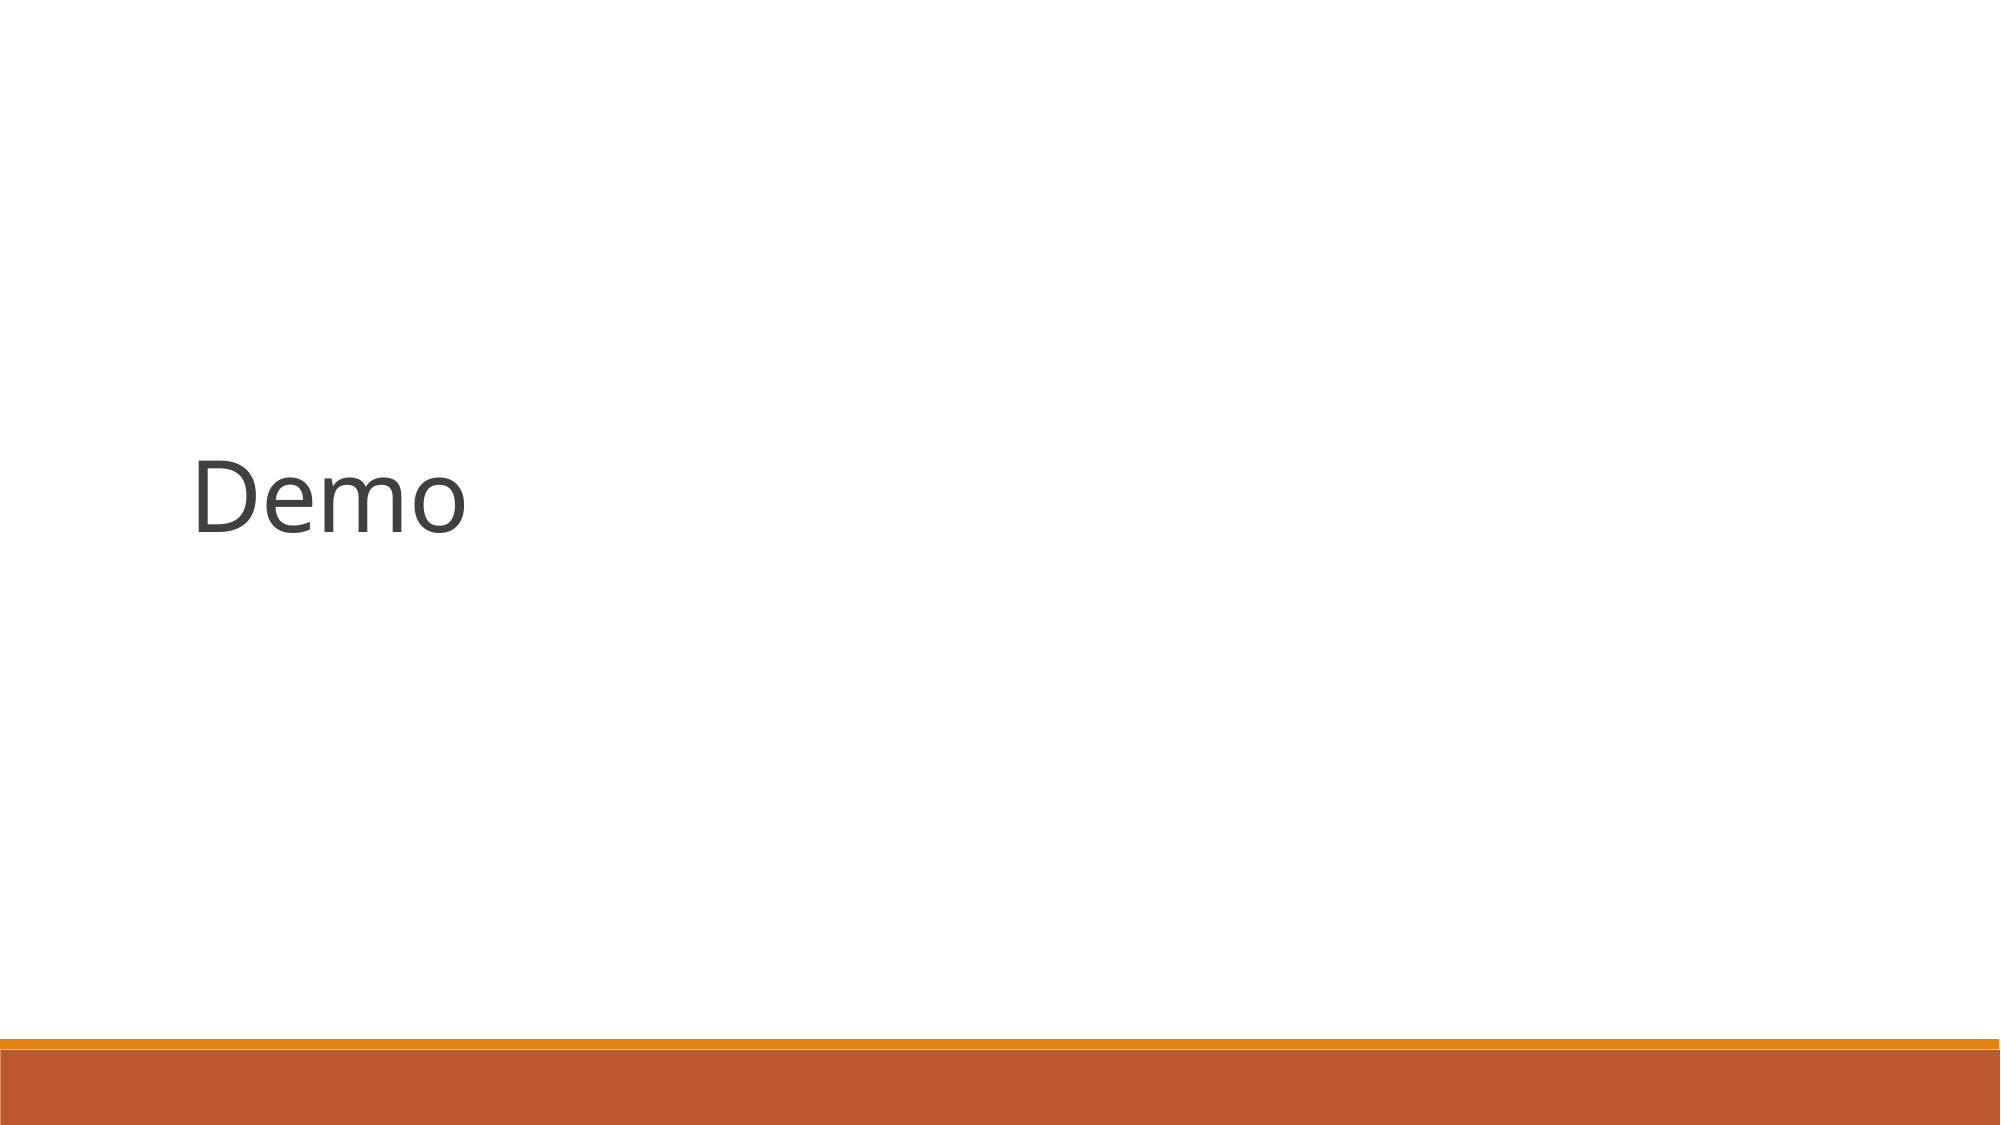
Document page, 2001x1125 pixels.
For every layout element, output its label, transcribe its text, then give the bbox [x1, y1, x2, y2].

text_box Demo [174, 443, 1825, 682]
